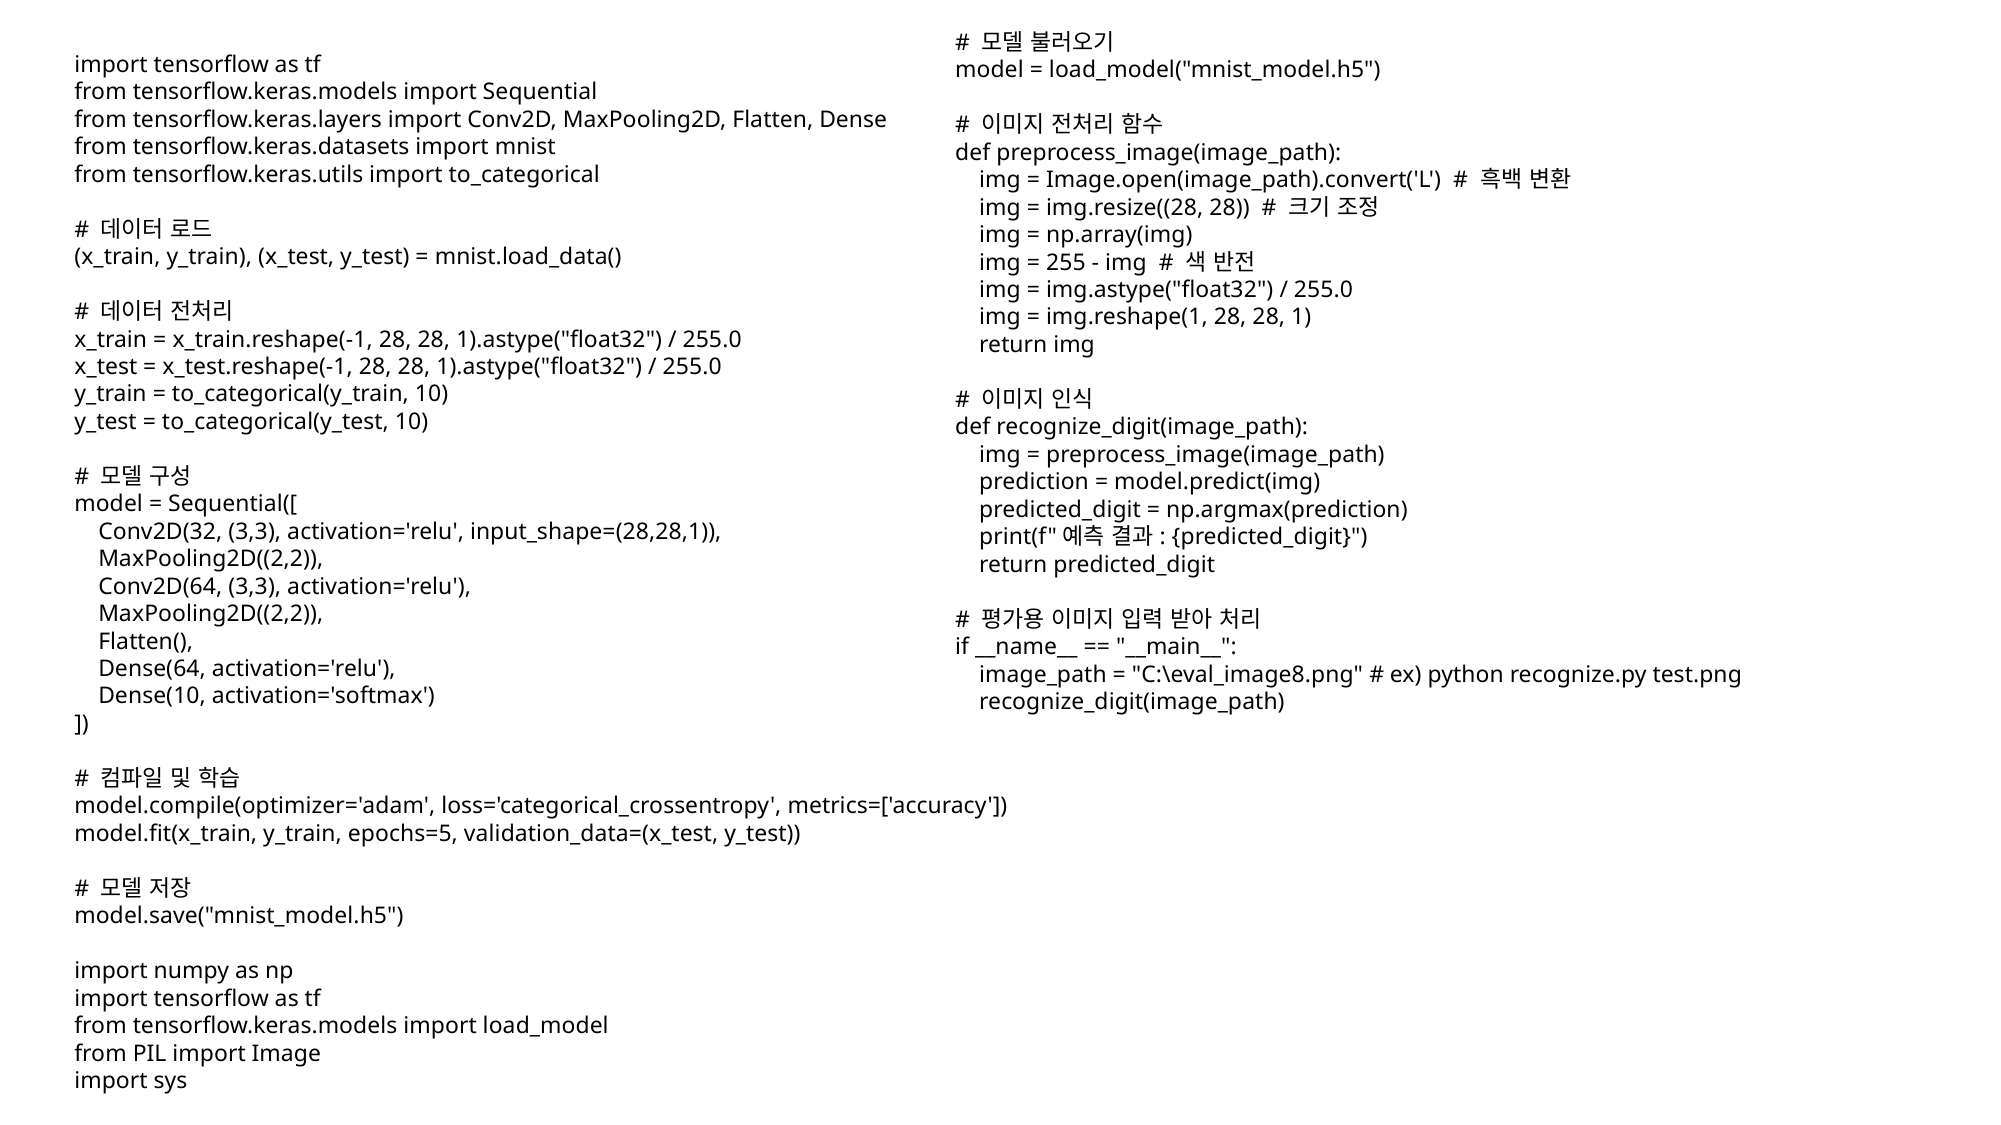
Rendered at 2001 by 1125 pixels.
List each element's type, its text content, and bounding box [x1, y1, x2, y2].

text_box import tensorflow as tf from tensorflow.keras.models import Sequential from tensorflow.keras.layers import Conv2D, MaxPooling2D, Flatten, Dense from tensorflow.keras.datasets import mnist from tensorflow.keras.utils import to_categorical # 데이터 로드 (x_train, y_train), (x_test, y_test) = mnist.load_data() # 데이터 전처리 x_train = x_train.reshape(-1, 28, 28, 1).astype("float32") / 255.0 x_test = x_test.reshape(-1, 28, 28, 1).astype("float32") / 255.0 y_train = to_categorical(y_train, 10) y_test = to_categorical(y_test, 10) # 모델 구성 model = Sequential([ Conv2D(32, (3,3), activation='relu', input_shape=(28,28,1)), MaxPooling2D((2,2)), Conv2D(64, (3,3), activation='relu'), MaxPooling2D((2,2)), Flatten(), Dense(64, activation='relu'), Dense(10, activation='softmax') ]) # 컴파일 및 학습 model.compile(optimizer='adam', loss='categorical_crossentropy', metrics=['accuracy']) model.fit(x_train, y_train, epochs=5, validation_data=(x_test, y_test)) # 모델 저장 model.save("mnist_model.h5") import numpy as np import tensorflow as tf from tensorflow.keras.models import load_model from PIL import Image import sys [59, 42, 1060, 1125]
text_box # 모델 불러오기 model = load_model("mnist_model.h5") # 이미지 전처리 함수 def preprocess_image(image_path): img = Image.open(image_path).convert('L') # 흑백 변환 img = img.resize((28, 28)) # 크기 조정 img = np.array(img) img = 255 - img # 색 반전 img = img.astype("float32") / 255.0 img = img.reshape(1, 28, 28, 1) return img # 이미지 인식 def recognize_digit(image_path): img = preprocess_image(image_path) prediction = model.predict(img) predicted_digit = np.argmax(prediction) print(f"예측 결과: {predicted_digit}") return predicted_digit # 평가용 이미지 입력 받아 처리 if __name__ == "__main__": image_path = "C:\eval_image8.png" # ex) python recognize.py test.png recognize_digit(image_path) [940, 20, 1941, 722]
